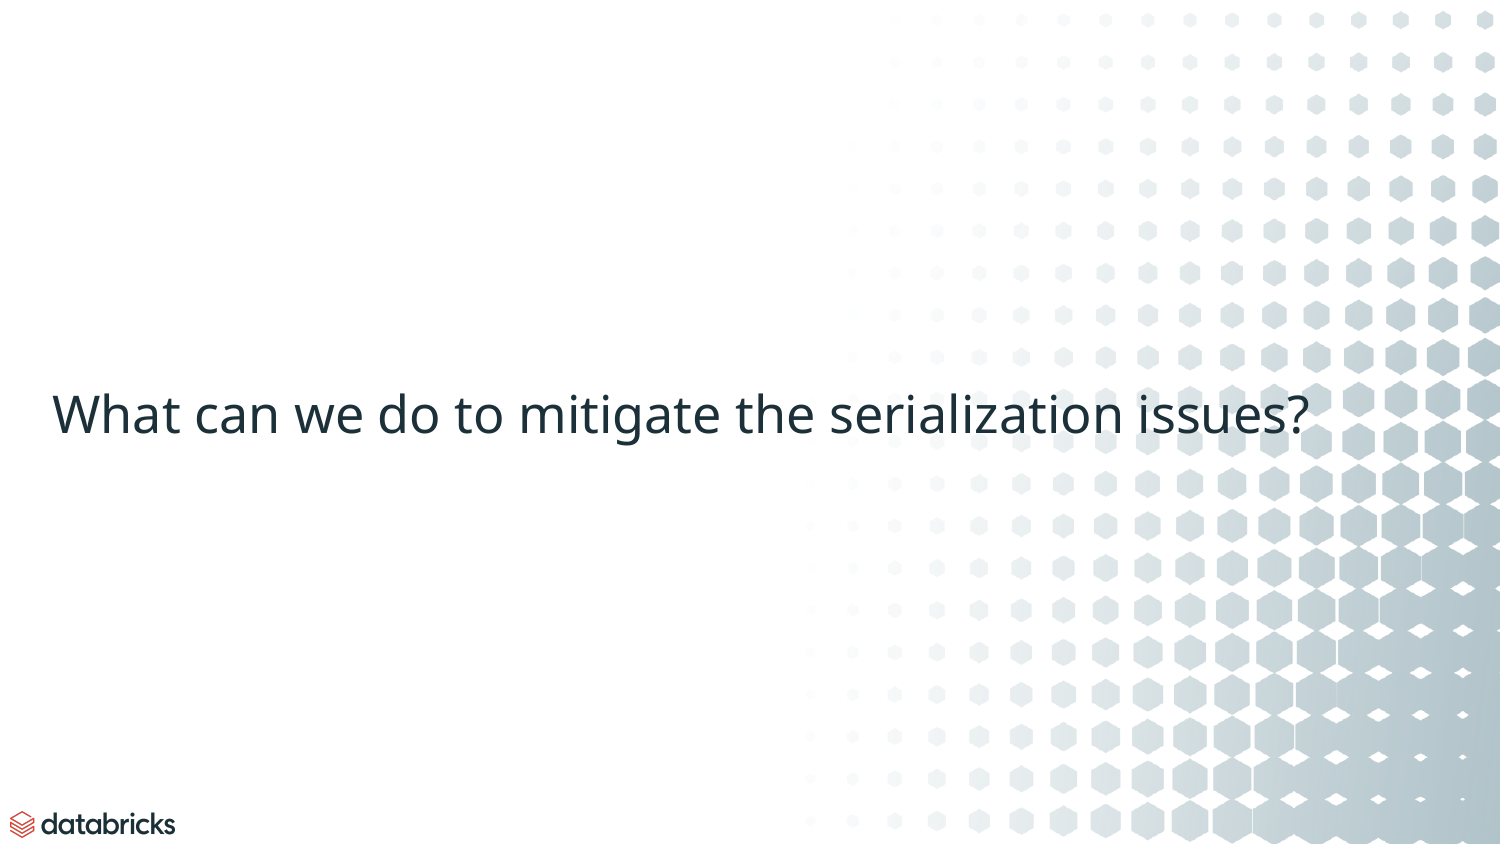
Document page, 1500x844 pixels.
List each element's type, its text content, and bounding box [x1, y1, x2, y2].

text_box What can we do to mitigate the serialization issues? [52, 383, 1500, 461]
picture [10, 811, 175, 838]
